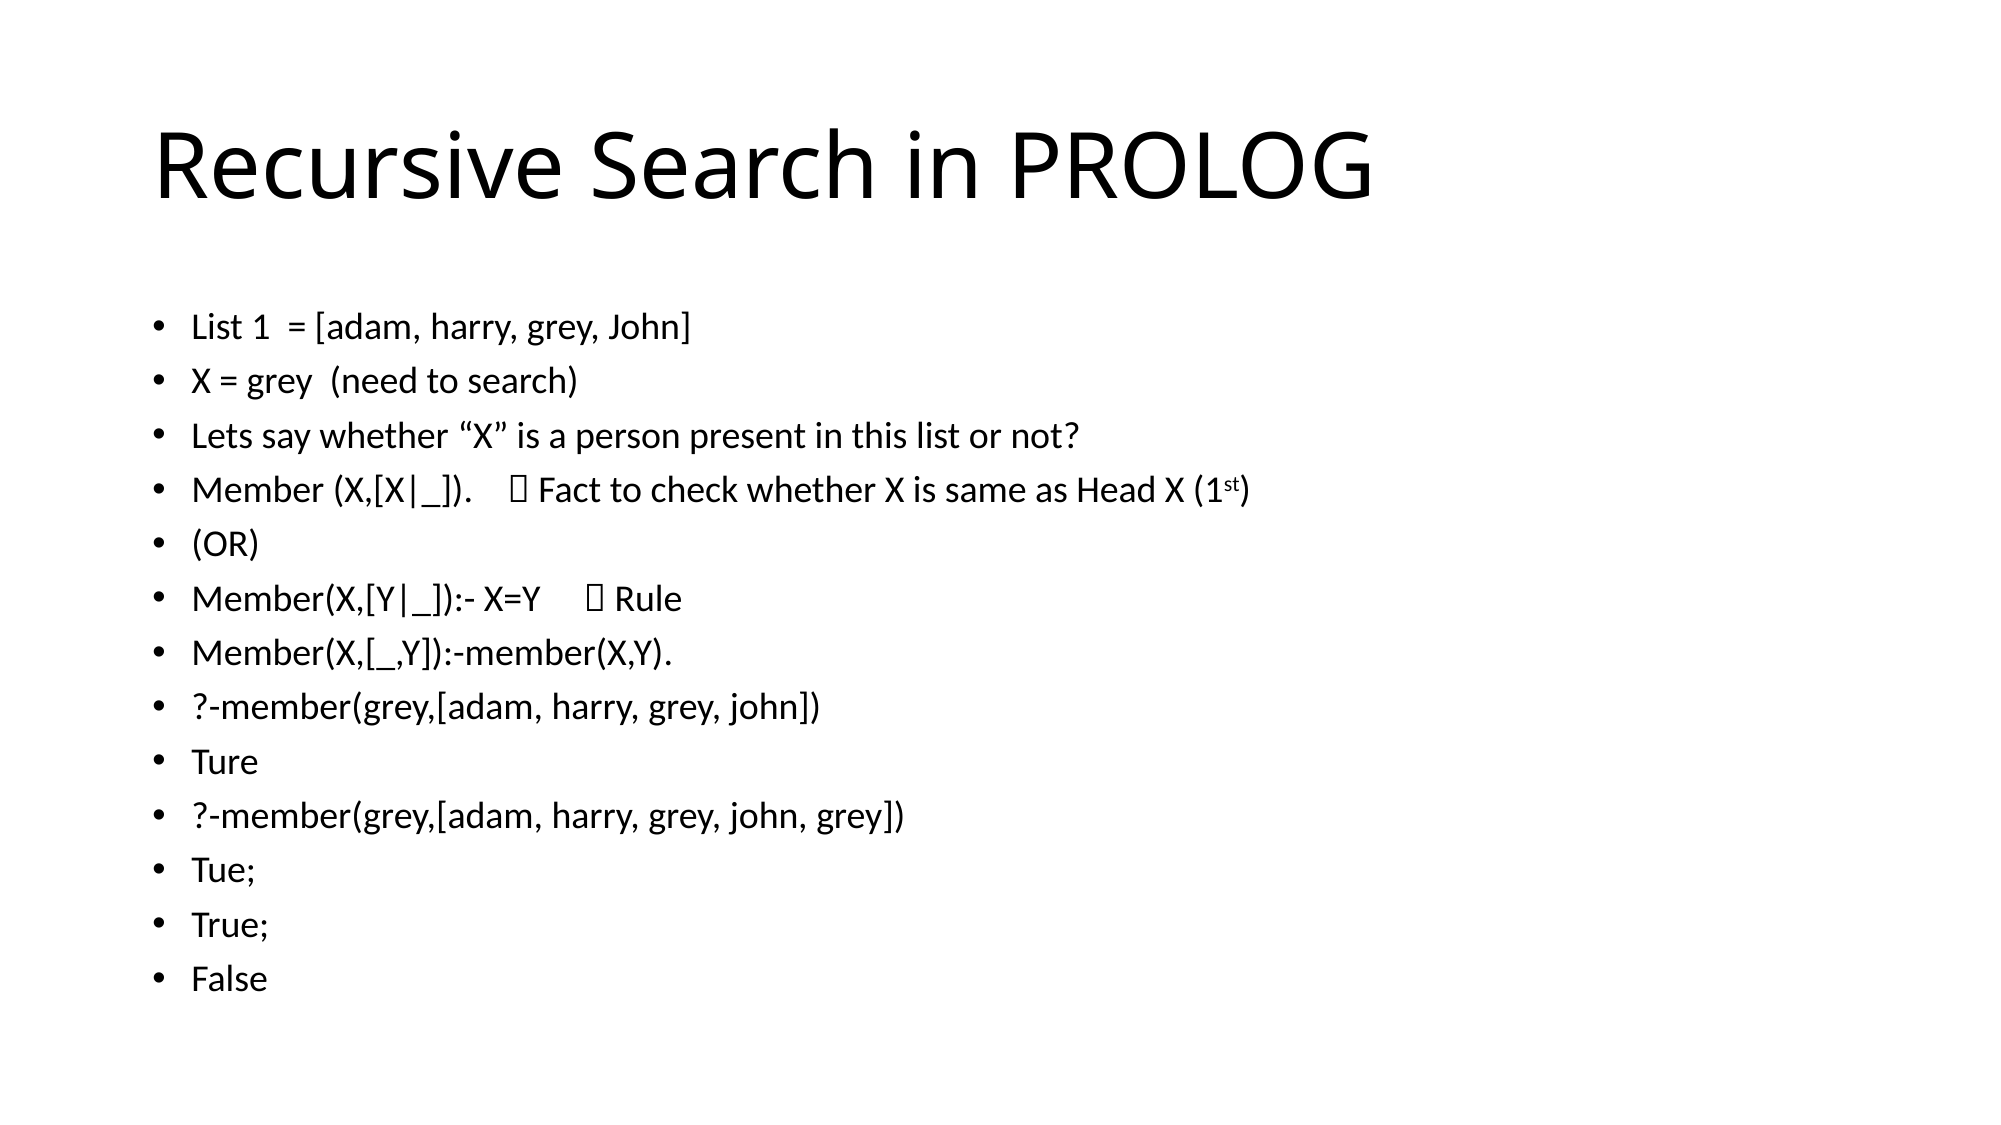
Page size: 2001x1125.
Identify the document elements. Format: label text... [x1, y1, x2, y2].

list List 1 = [adam, harry, grey, John] X = grey (need to search) Lets say whether “X” is a person present in this list or not? Member (X,[X|_]).  Fact to check whether X is same as Head X (1st) (OR) Member(X,[Y|_]):- X=Y  Rule Member(X,[_,Y]):-member(X,Y). ?-member(grey,[adam, harry, grey, john]) Ture ?-member(grey,[adam, harry, grey, john, grey]) Tue; True; False [137, 299, 1863, 1014]
title Recursive Search in PROLOG [137, 59, 1863, 278]
